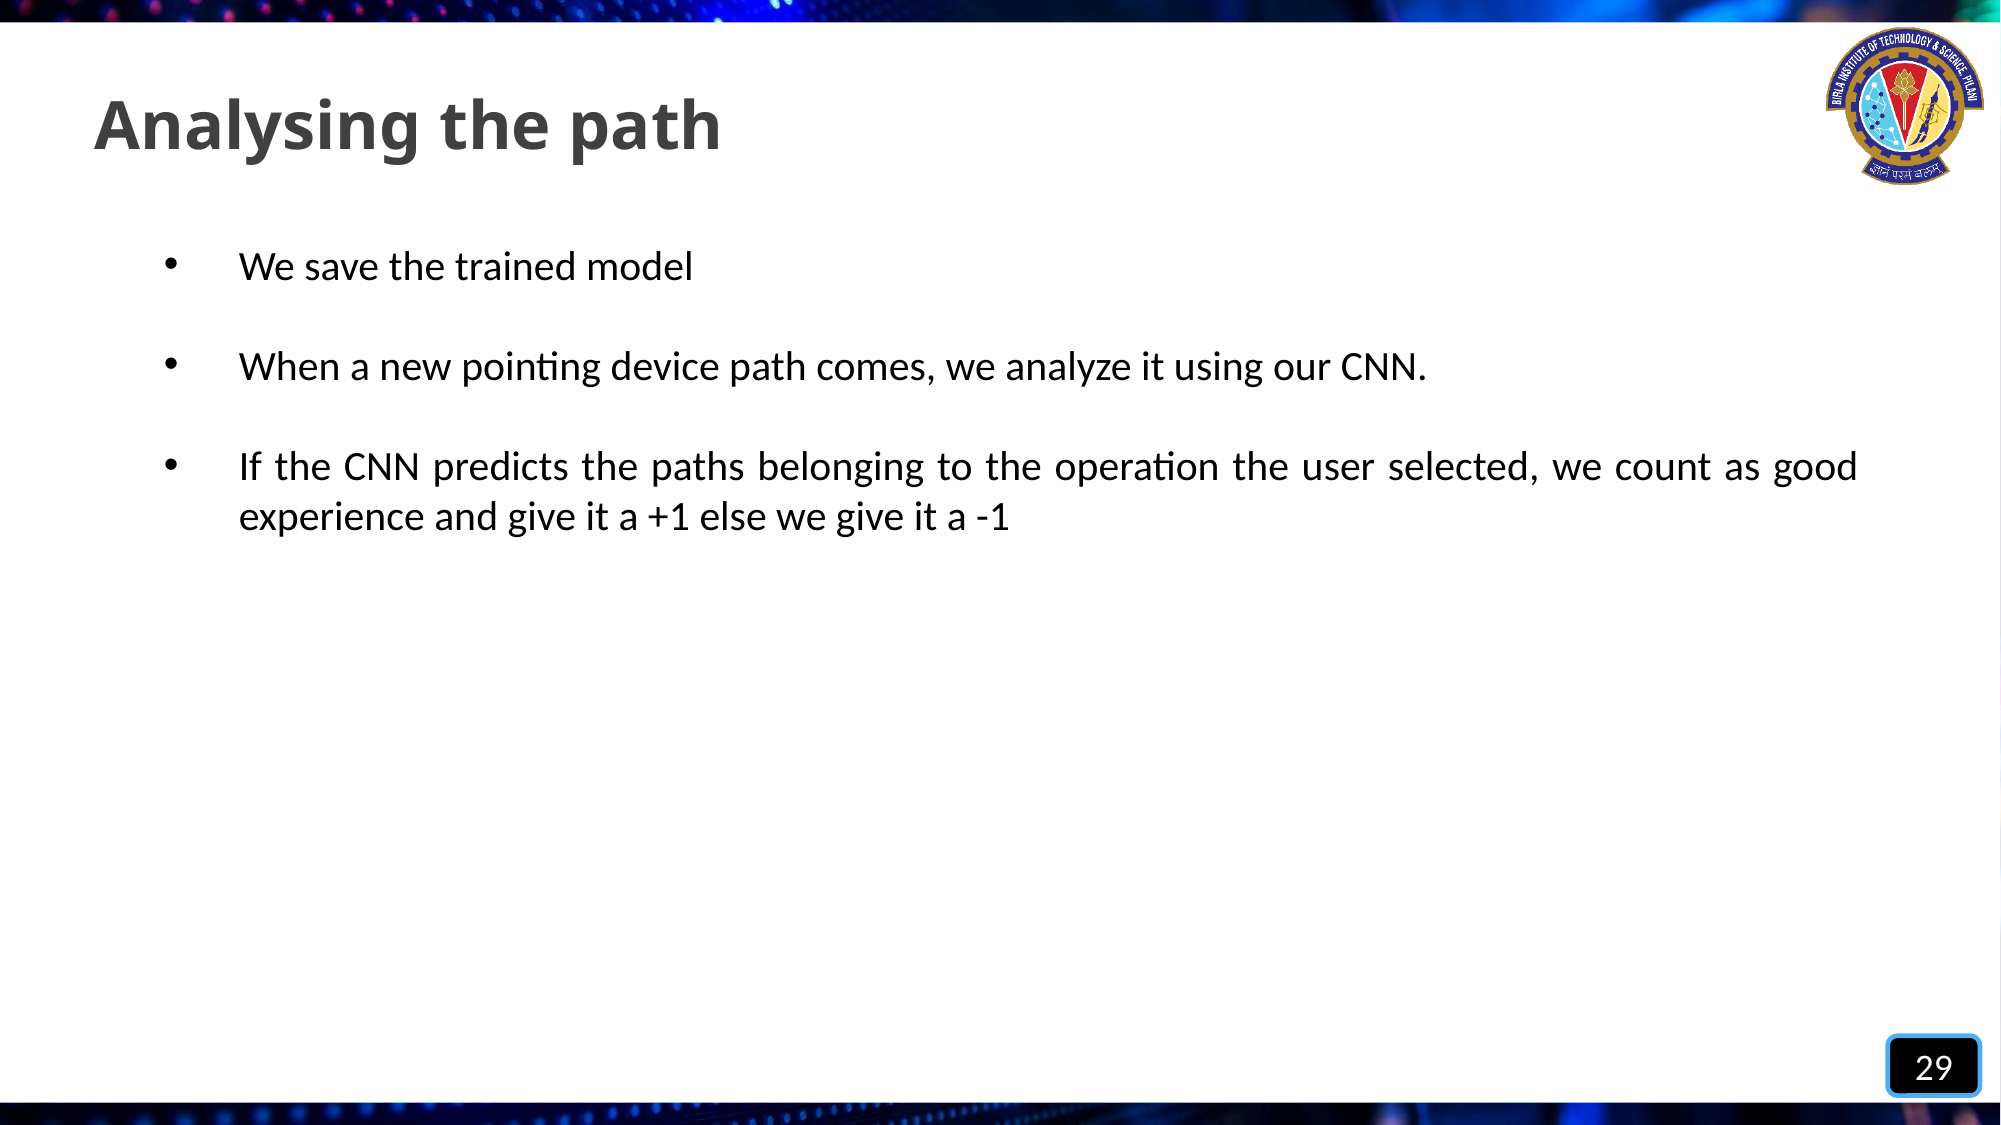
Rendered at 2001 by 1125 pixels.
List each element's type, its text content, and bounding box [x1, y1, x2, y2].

text_box We save the trained model When a new pointing device path comes, we analyze it using our CNN. If the CNN predicts the paths belonging to the operation the user selected, we count as good experience and give it a +1 else we give it a -1 [149, 231, 1875, 547]
title Analysing the path [79, 59, 1719, 198]
picture [0, 0, 2001, 1125]
